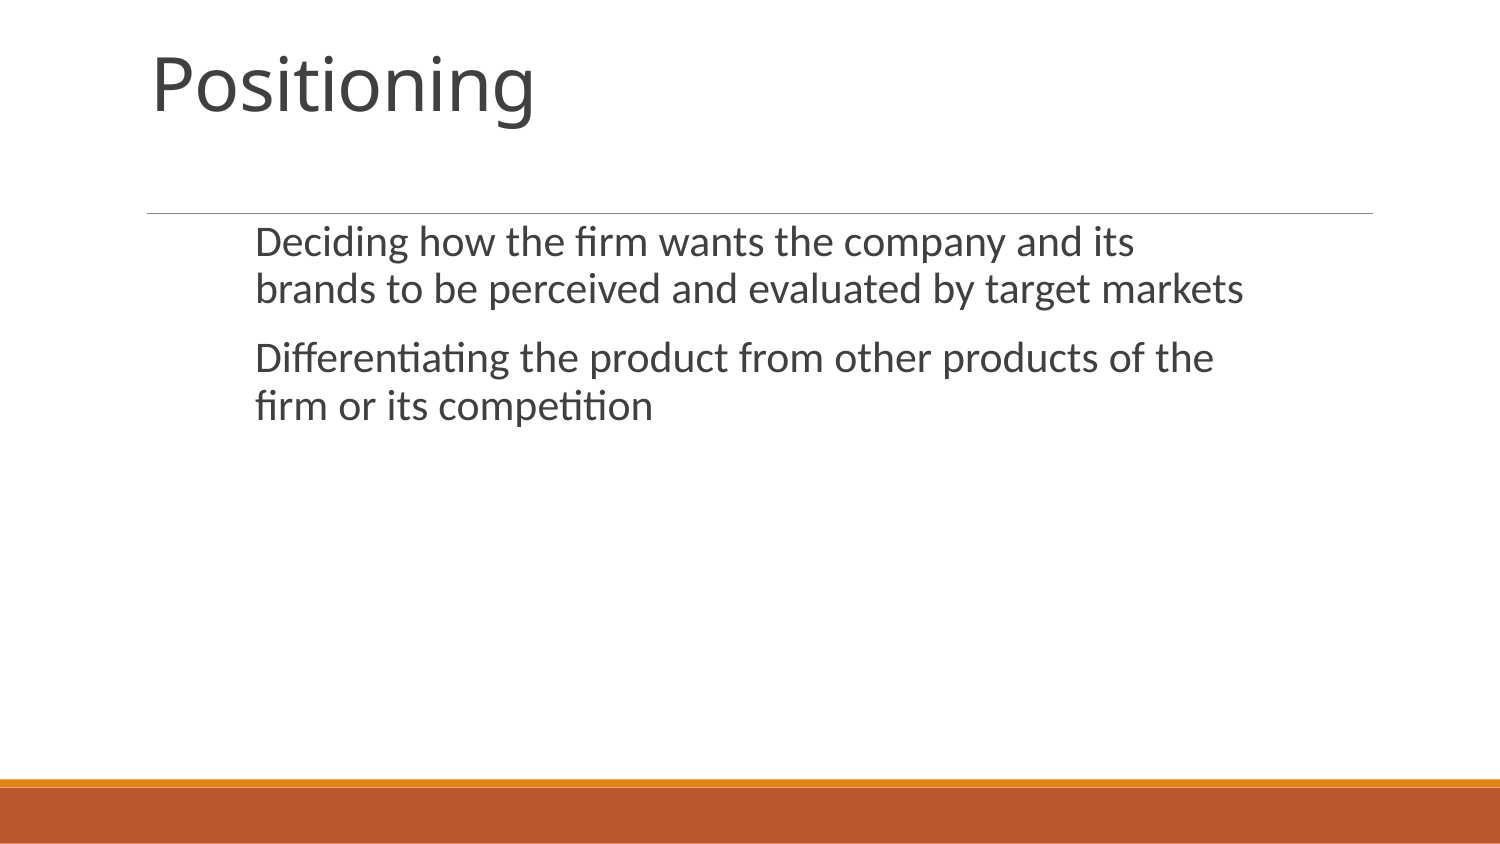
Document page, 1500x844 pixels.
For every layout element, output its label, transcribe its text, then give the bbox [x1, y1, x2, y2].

list Deciding how the firm wants the company and its brands to be perceived and evaluated by target markets Differentiating the product from other products of the firm or its competition [243, 140, 1257, 755]
title Positioning [135, 35, 1373, 135]
